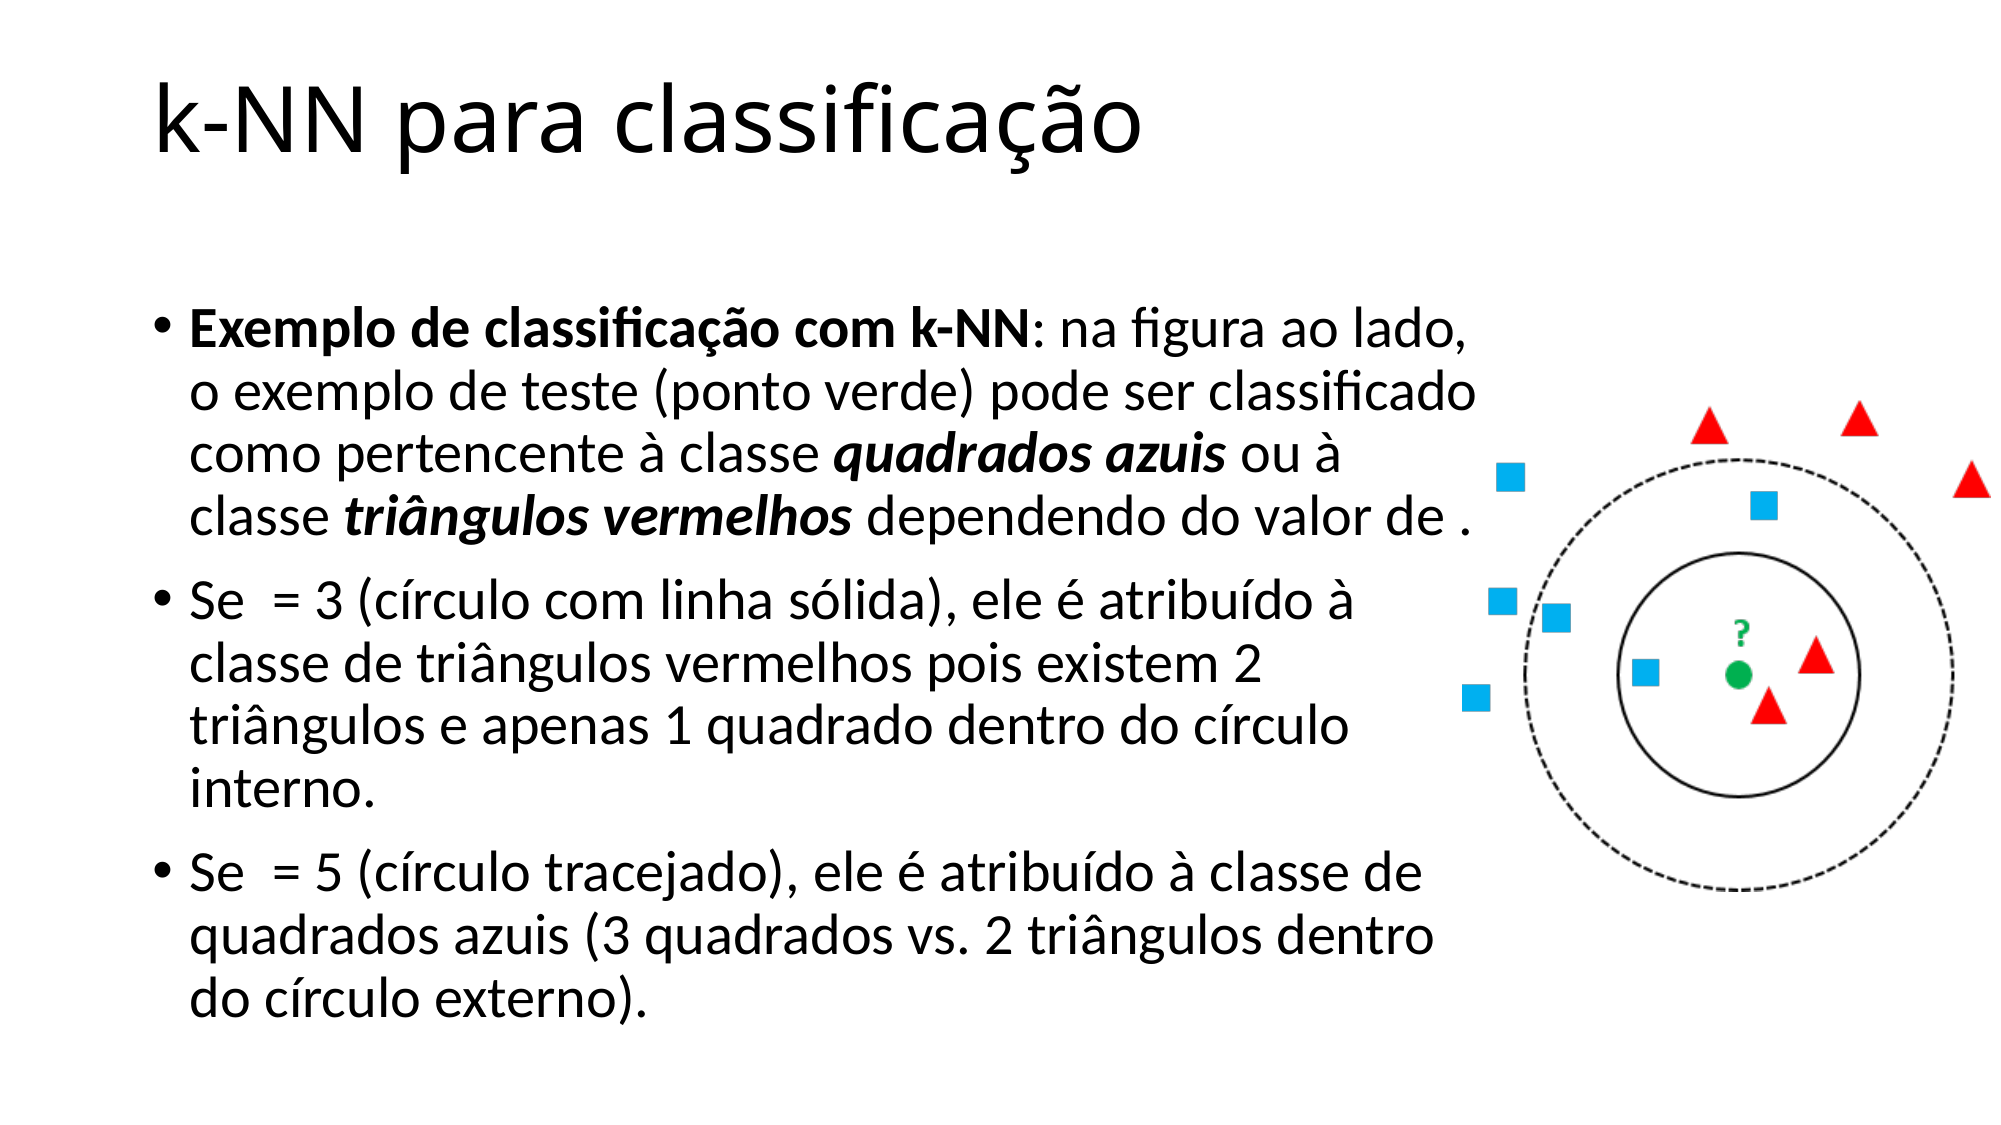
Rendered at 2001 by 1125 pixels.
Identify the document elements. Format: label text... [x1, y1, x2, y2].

picture [1462, 400, 1991, 892]
title k-NN para classificação [137, 64, 1863, 182]
